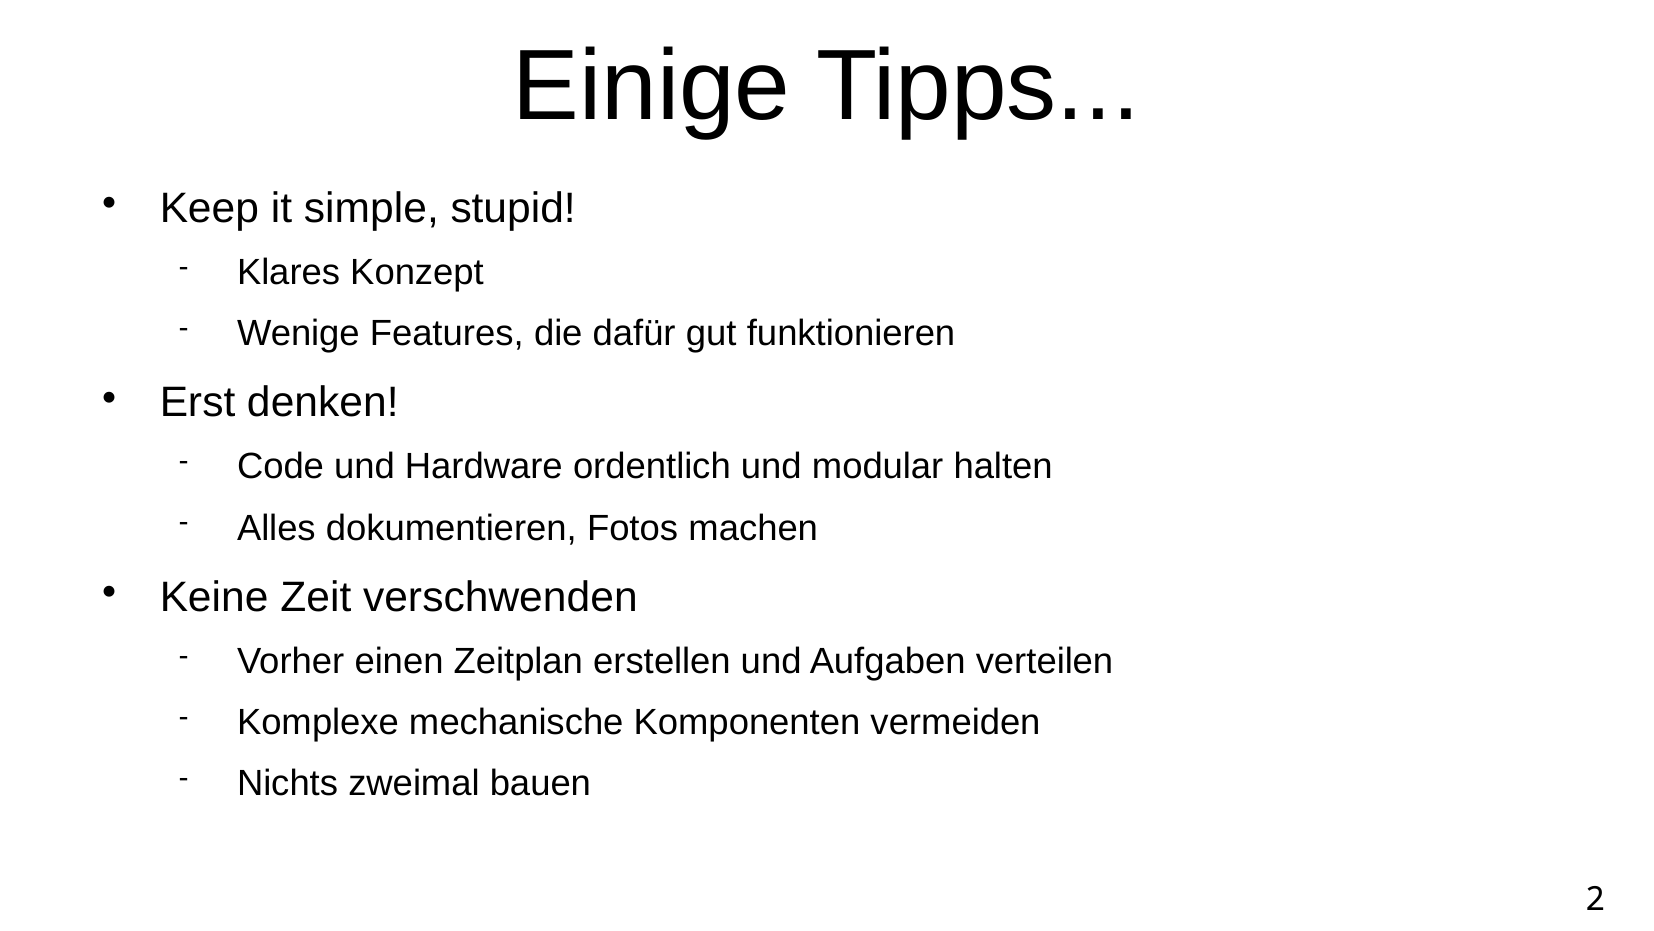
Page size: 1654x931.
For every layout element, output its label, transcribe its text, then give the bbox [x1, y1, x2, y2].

text_box Keep it simple, stupid! Klares Konzept Wenige Features, die dafür gut funktionieren Erst denken! Code und Hardware ordentlich und modular halten Alles dokumentieren, Fotos machen Keine Zeit verschwenden Vorher einen Zeitplan erstellen und Aufgaben verteilen Komplexe mechanische Komponenten vermeiden Nichts zweimal bauen [82, 179, 1571, 810]
text_box Einige Tipps... [82, 19, 1571, 140]
